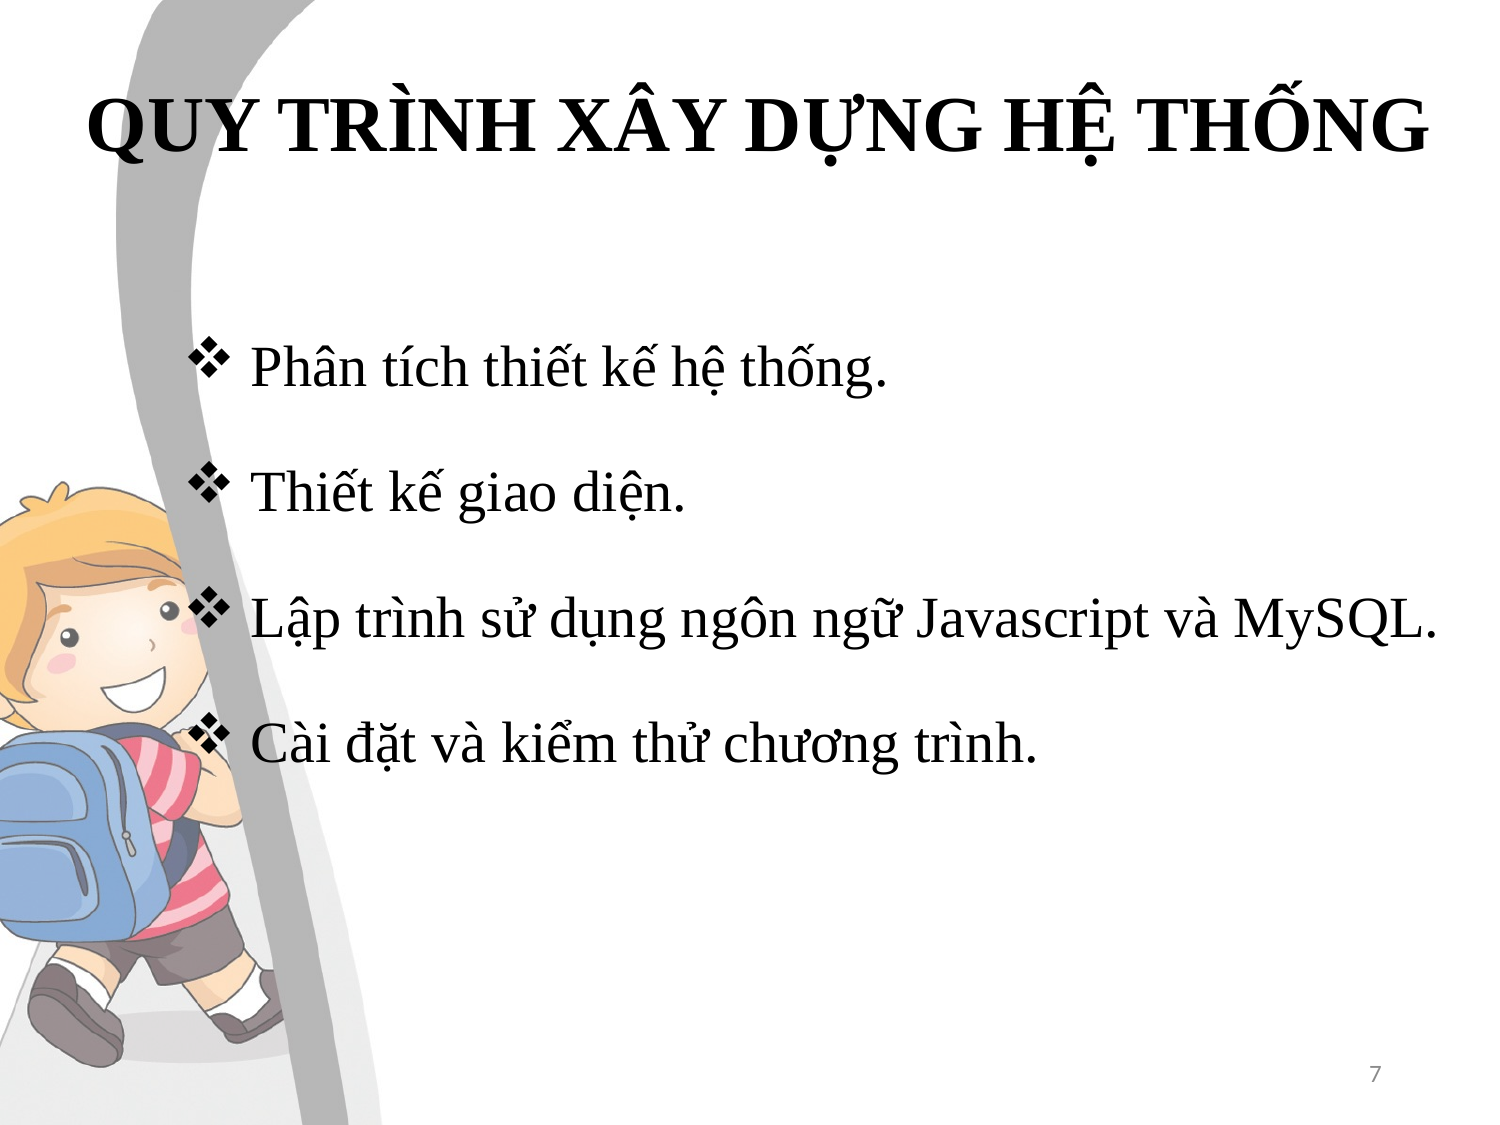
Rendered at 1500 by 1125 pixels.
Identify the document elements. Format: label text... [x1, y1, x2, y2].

slide_number 7 [1059, 1042, 1397, 1103]
list Phân tích thiết kế hệ thống. Thiết kế giao diện. Lập trình sử dụng ngôn ngữ Javascript và MySQL. Cài đặt và kiểm thử chương trình. [168, 328, 1462, 1043]
title QUY TRÌNH XÂY DỰNG HỆ THỐNG [55, 50, 1462, 202]
